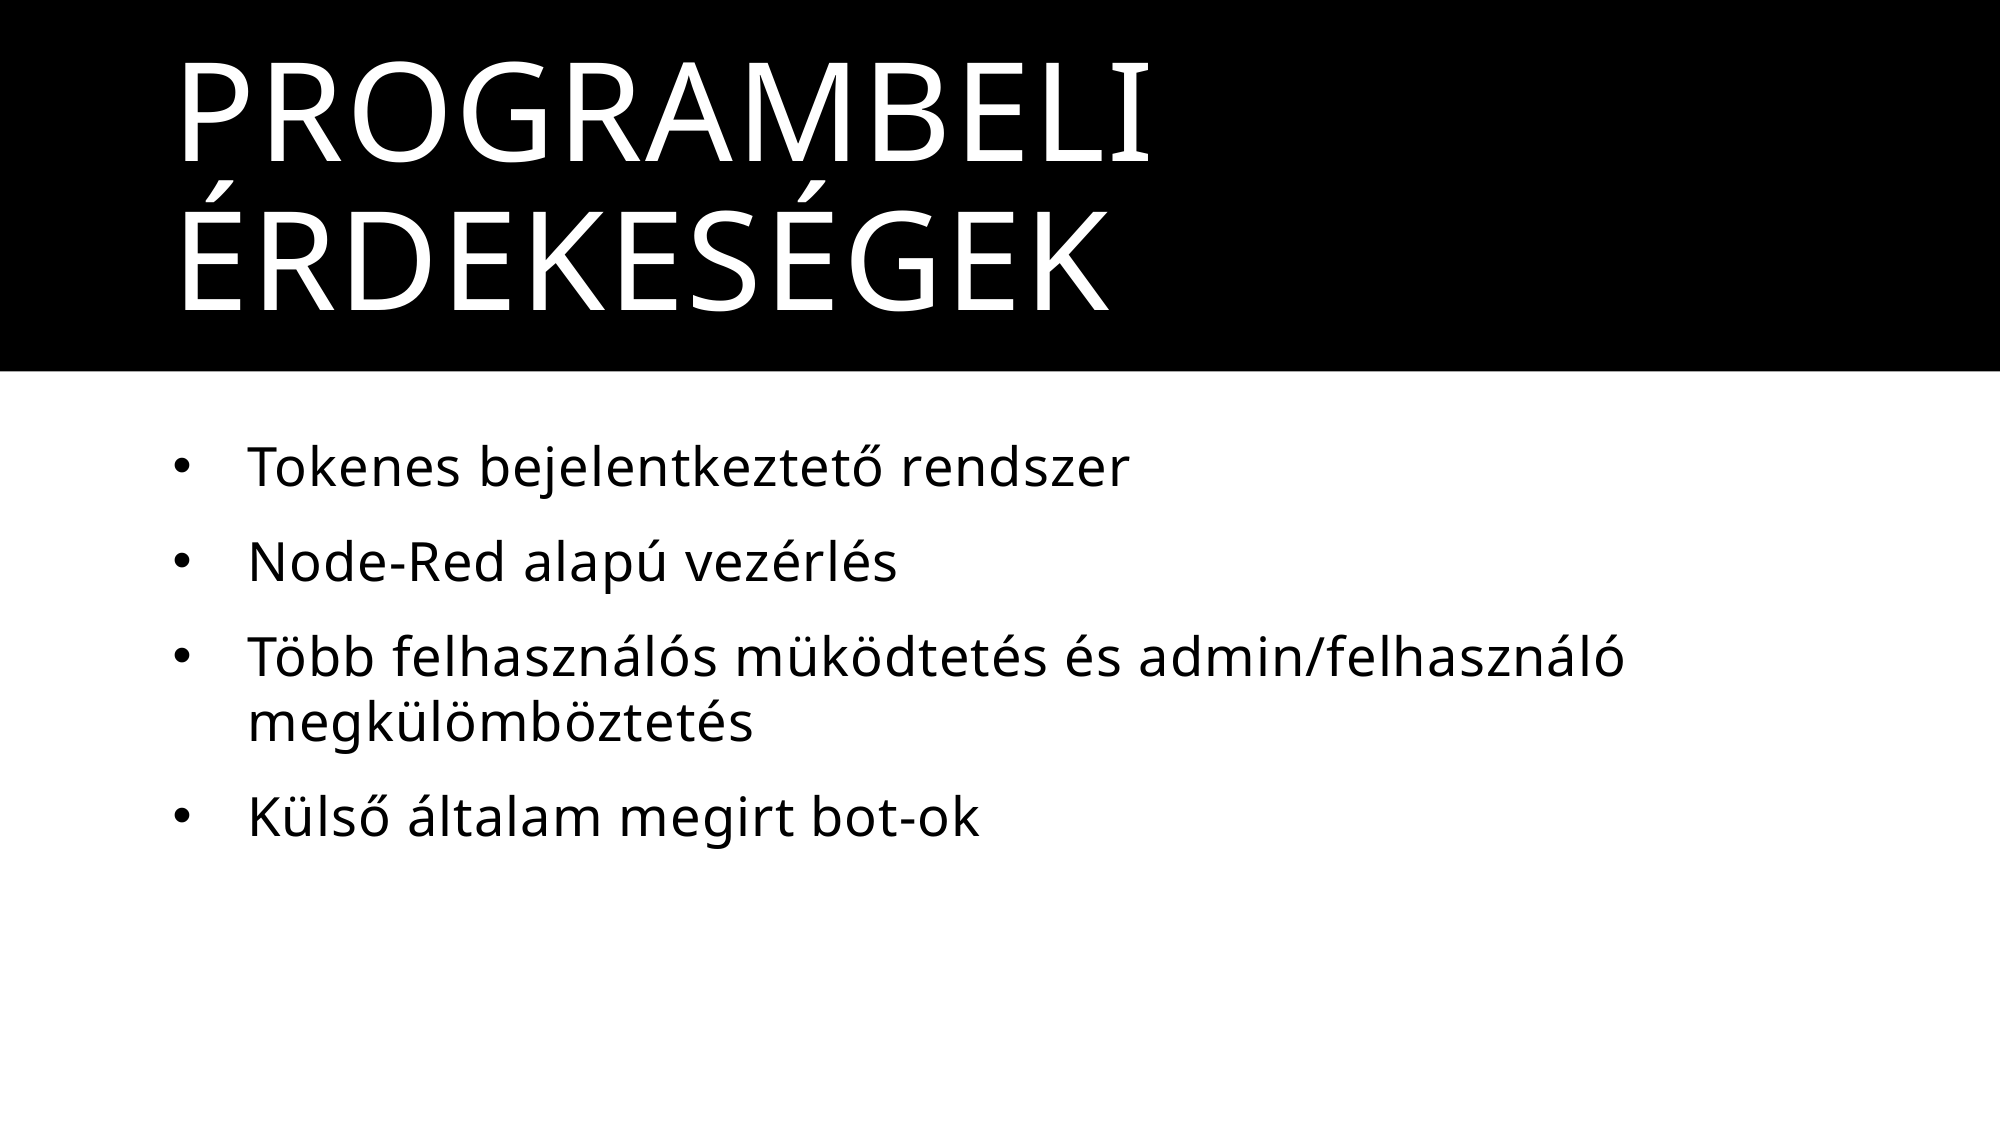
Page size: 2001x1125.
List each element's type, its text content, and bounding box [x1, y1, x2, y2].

list Tokenes bejelentkeztető rendszer Node-Red alapú vezérlés Több felhasználós müködtetés és admin/felhasználó megkülömböztetés Külső általam megirt bot-ok [157, 424, 1842, 1014]
title Programbeli érdekeségek [157, 52, 1842, 332]
